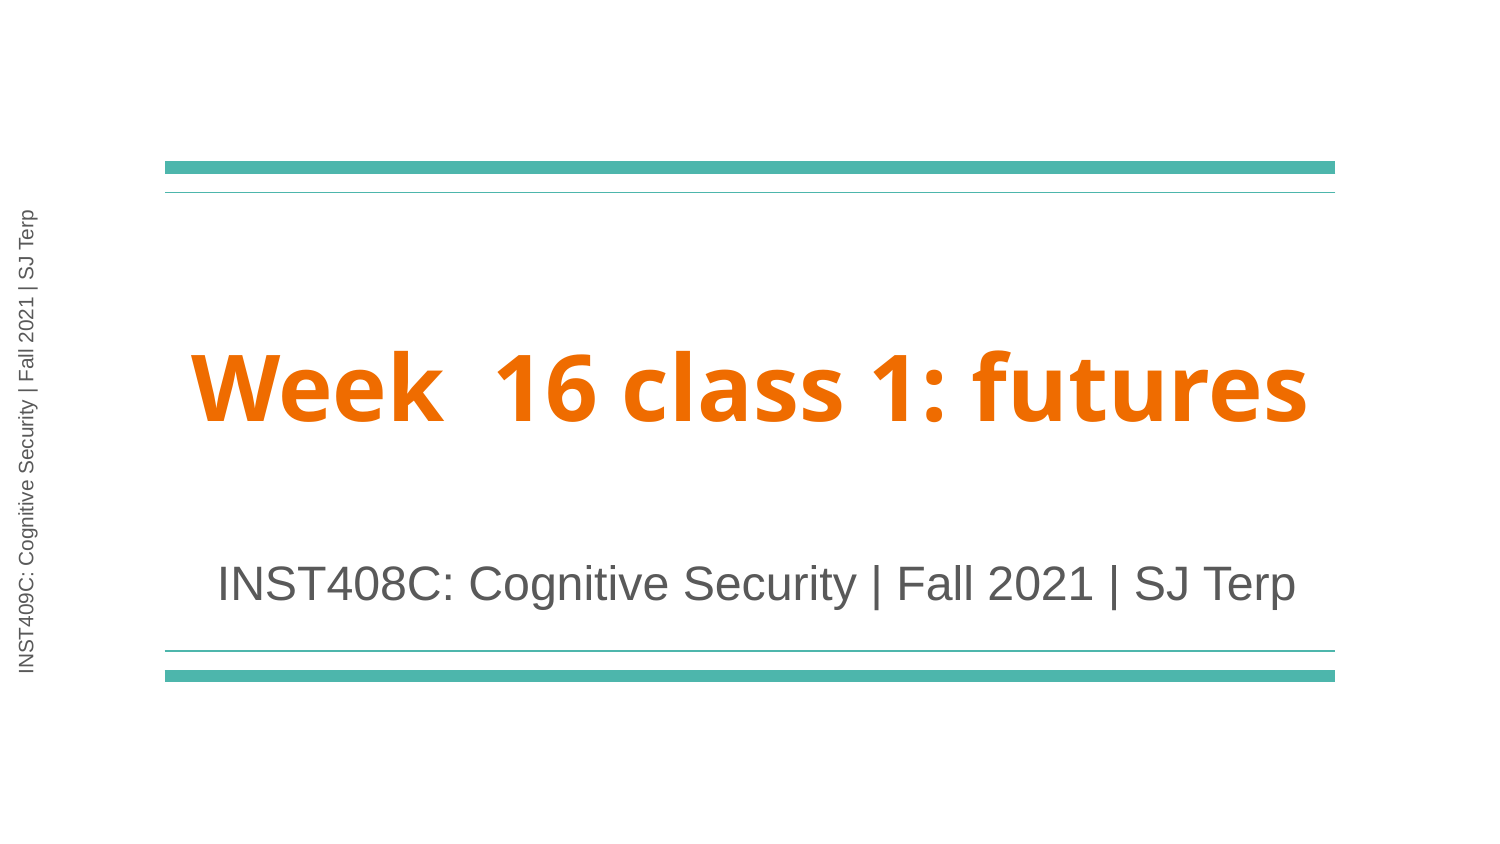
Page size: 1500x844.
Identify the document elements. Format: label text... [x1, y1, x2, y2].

subtitle INST408C: Cognitive Security | Fall 2021 | SJ Terp [179, 537, 1336, 638]
title Week 16 class 1: futures [164, 287, 1336, 456]
